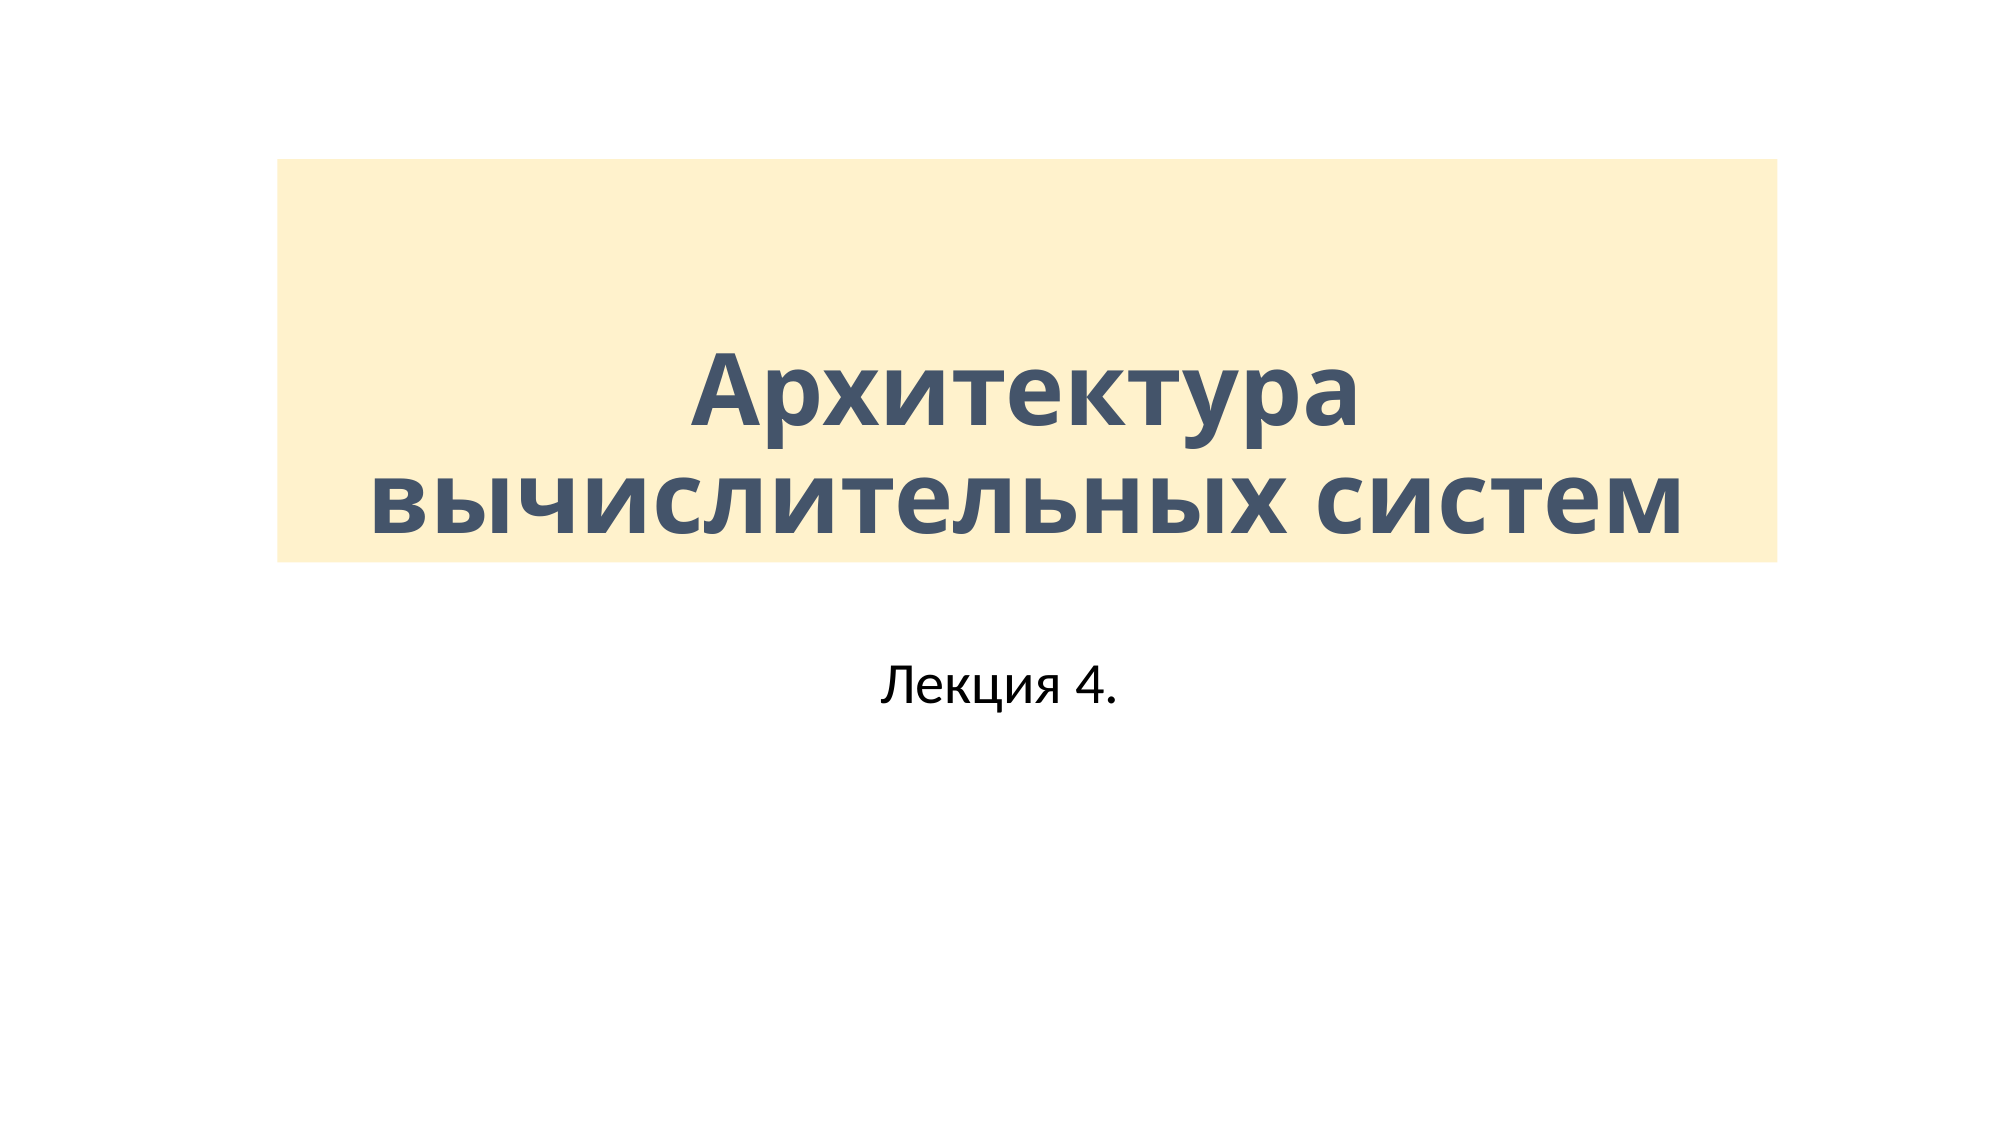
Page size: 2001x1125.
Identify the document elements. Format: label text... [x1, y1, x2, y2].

title Архитектура вычислительных систем [277, 159, 1778, 563]
subtitle Лекция 4. [249, 645, 1750, 863]
